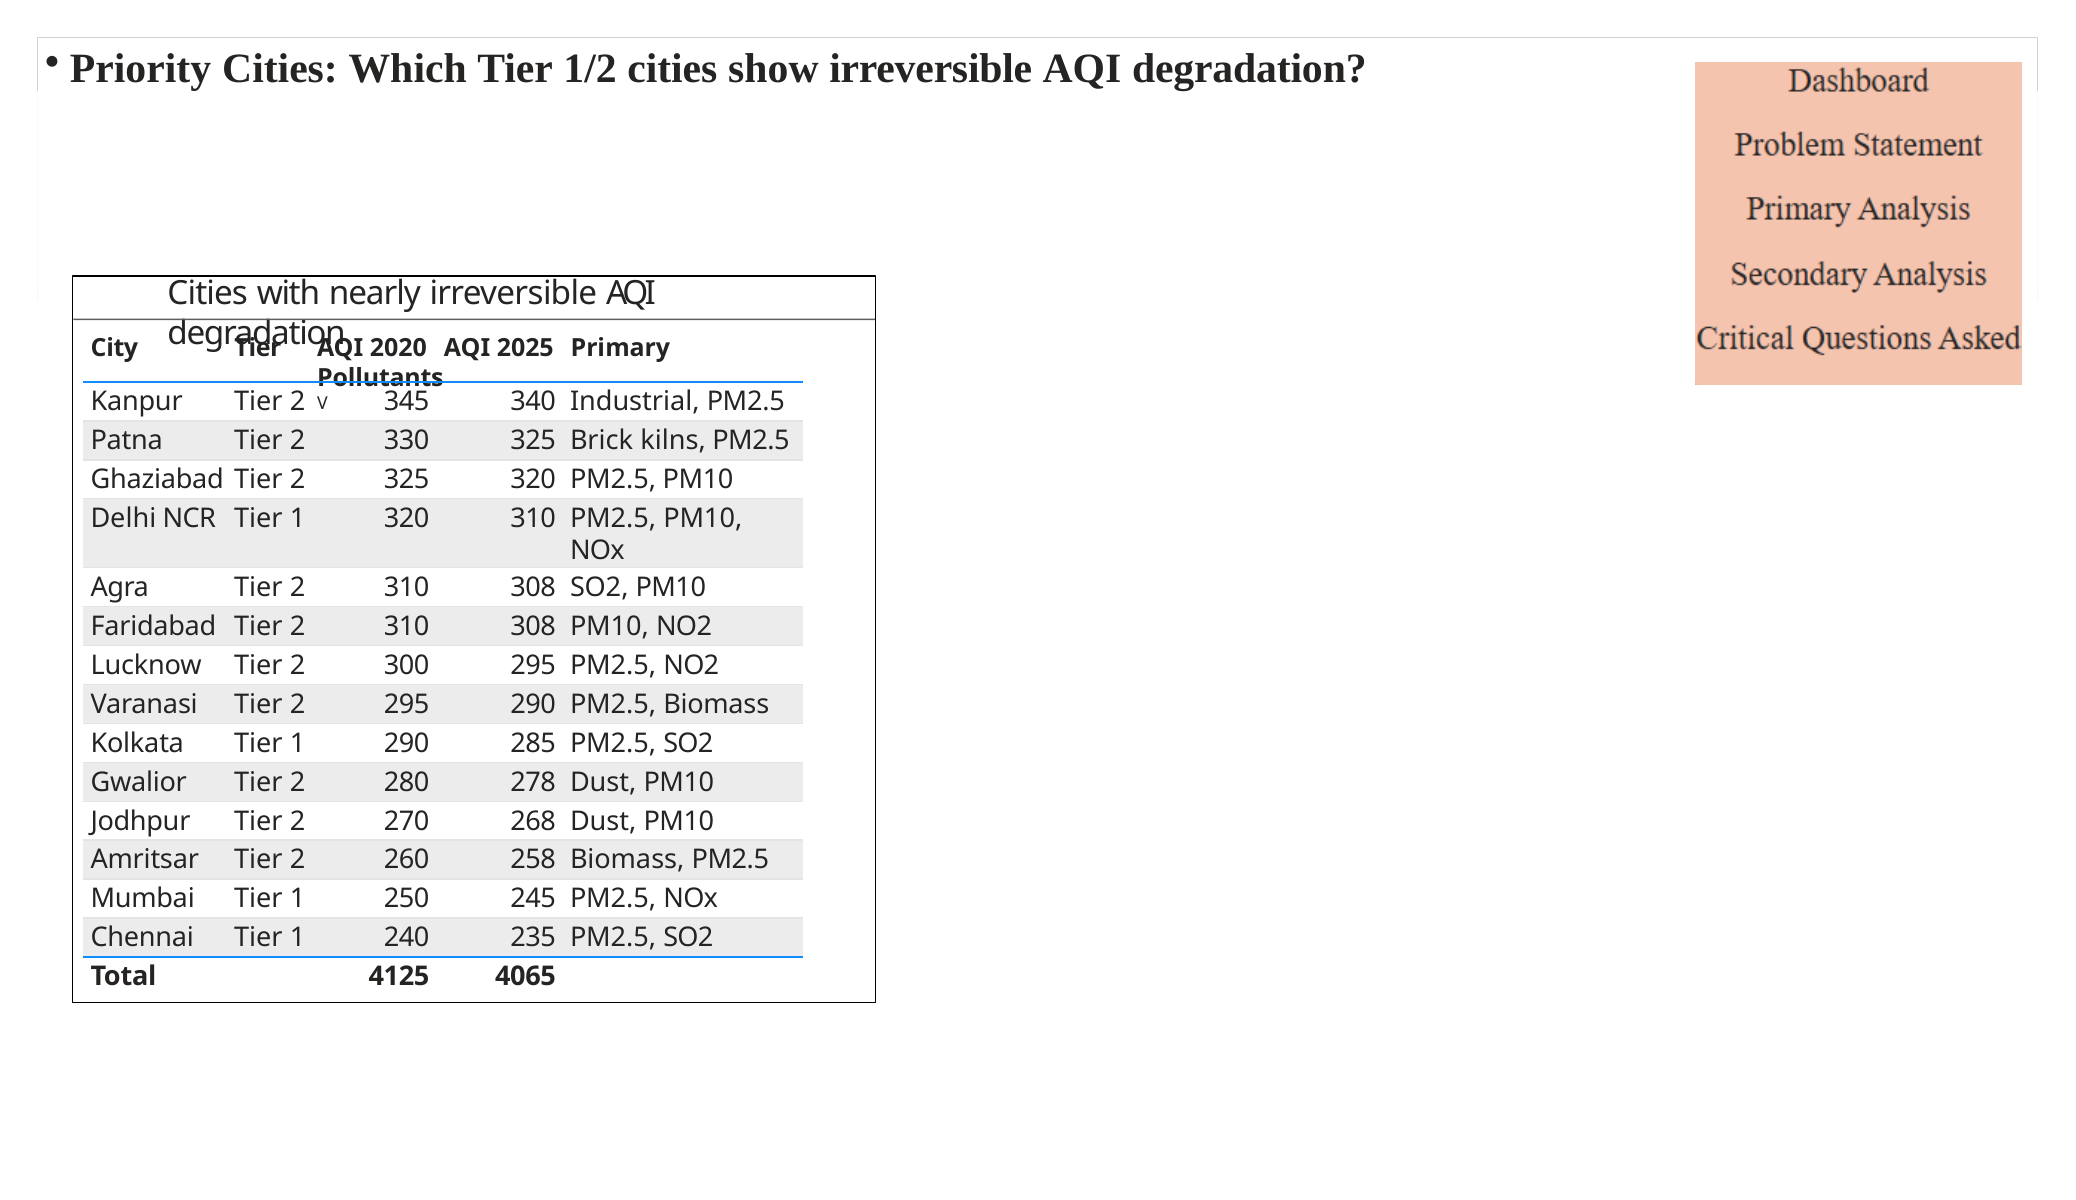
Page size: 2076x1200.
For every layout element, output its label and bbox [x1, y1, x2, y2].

picture [1694, 62, 2023, 385]
text_box [37, 37, 2038, 1163]
